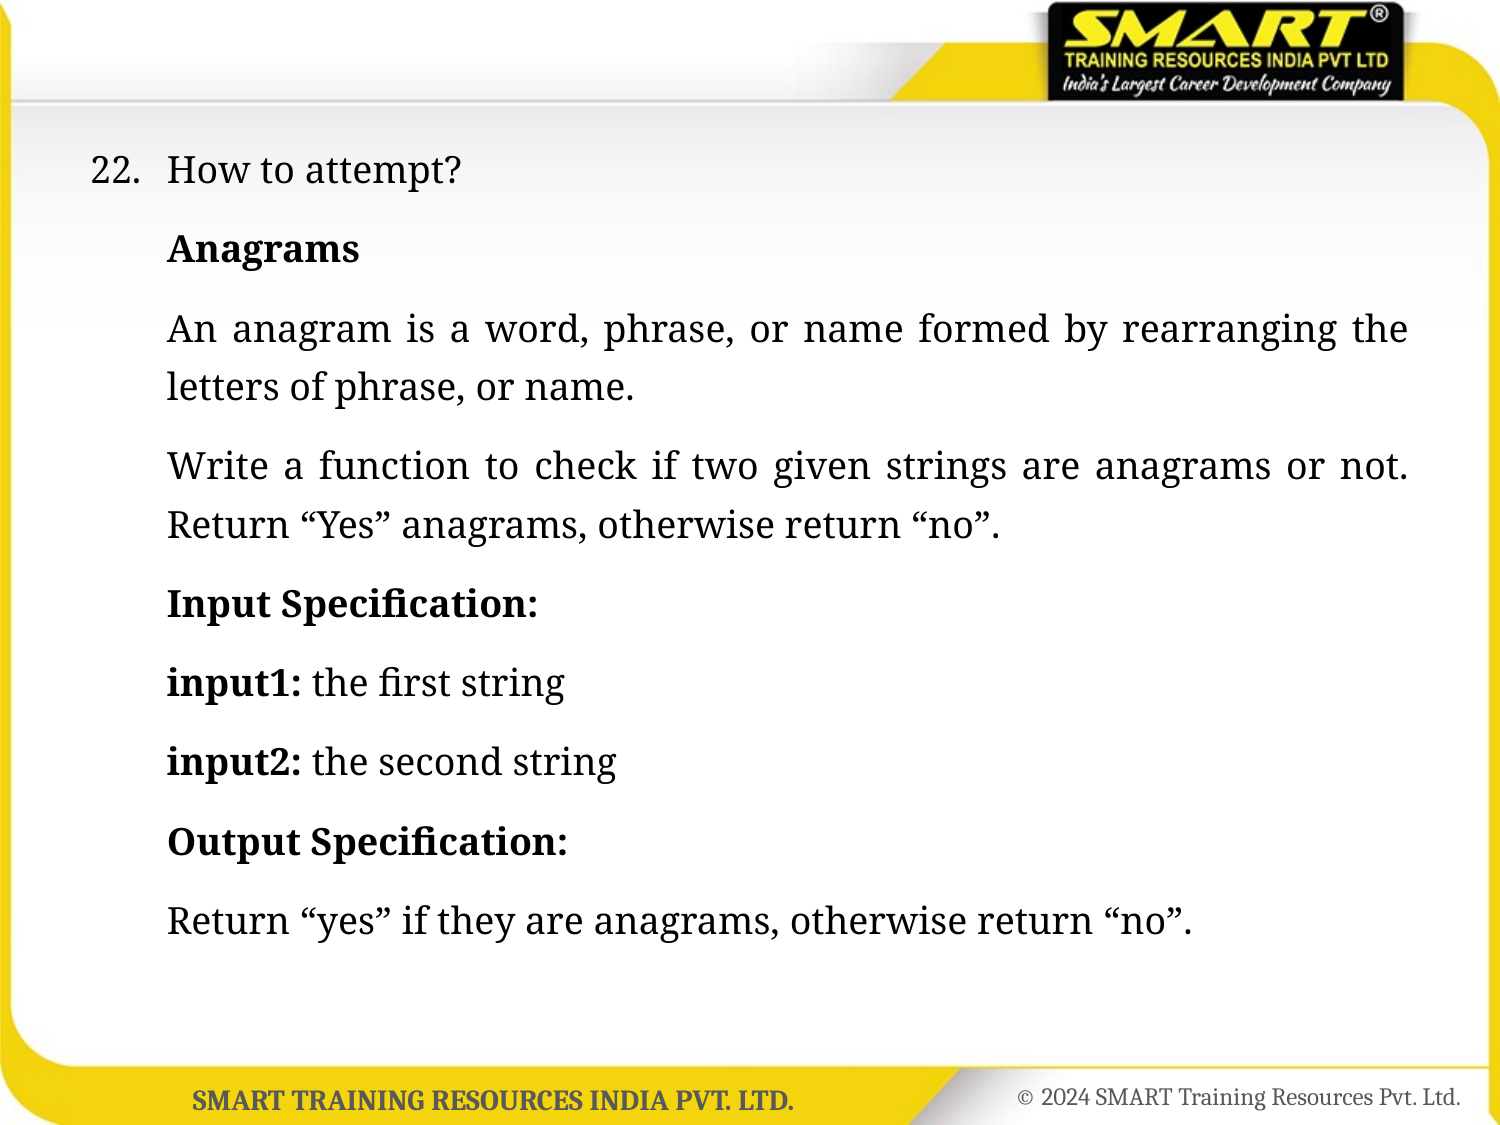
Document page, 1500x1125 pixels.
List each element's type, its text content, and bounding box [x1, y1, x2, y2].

picture [0, 0, 1500, 1125]
list 22. How to attempt? Anagrams An anagram is a word, phrase, or name formed by rearranging the letters of phrase, or name. Write a function to check if two given strings are anagrams or not. Return “Yes” anagrams, otherwise return “no”. Input Specification: input1: the first string input2: the second string Output Specification: Return “yes” if they are anagrams, otherwise return “no”. [75, 125, 1425, 1050]
